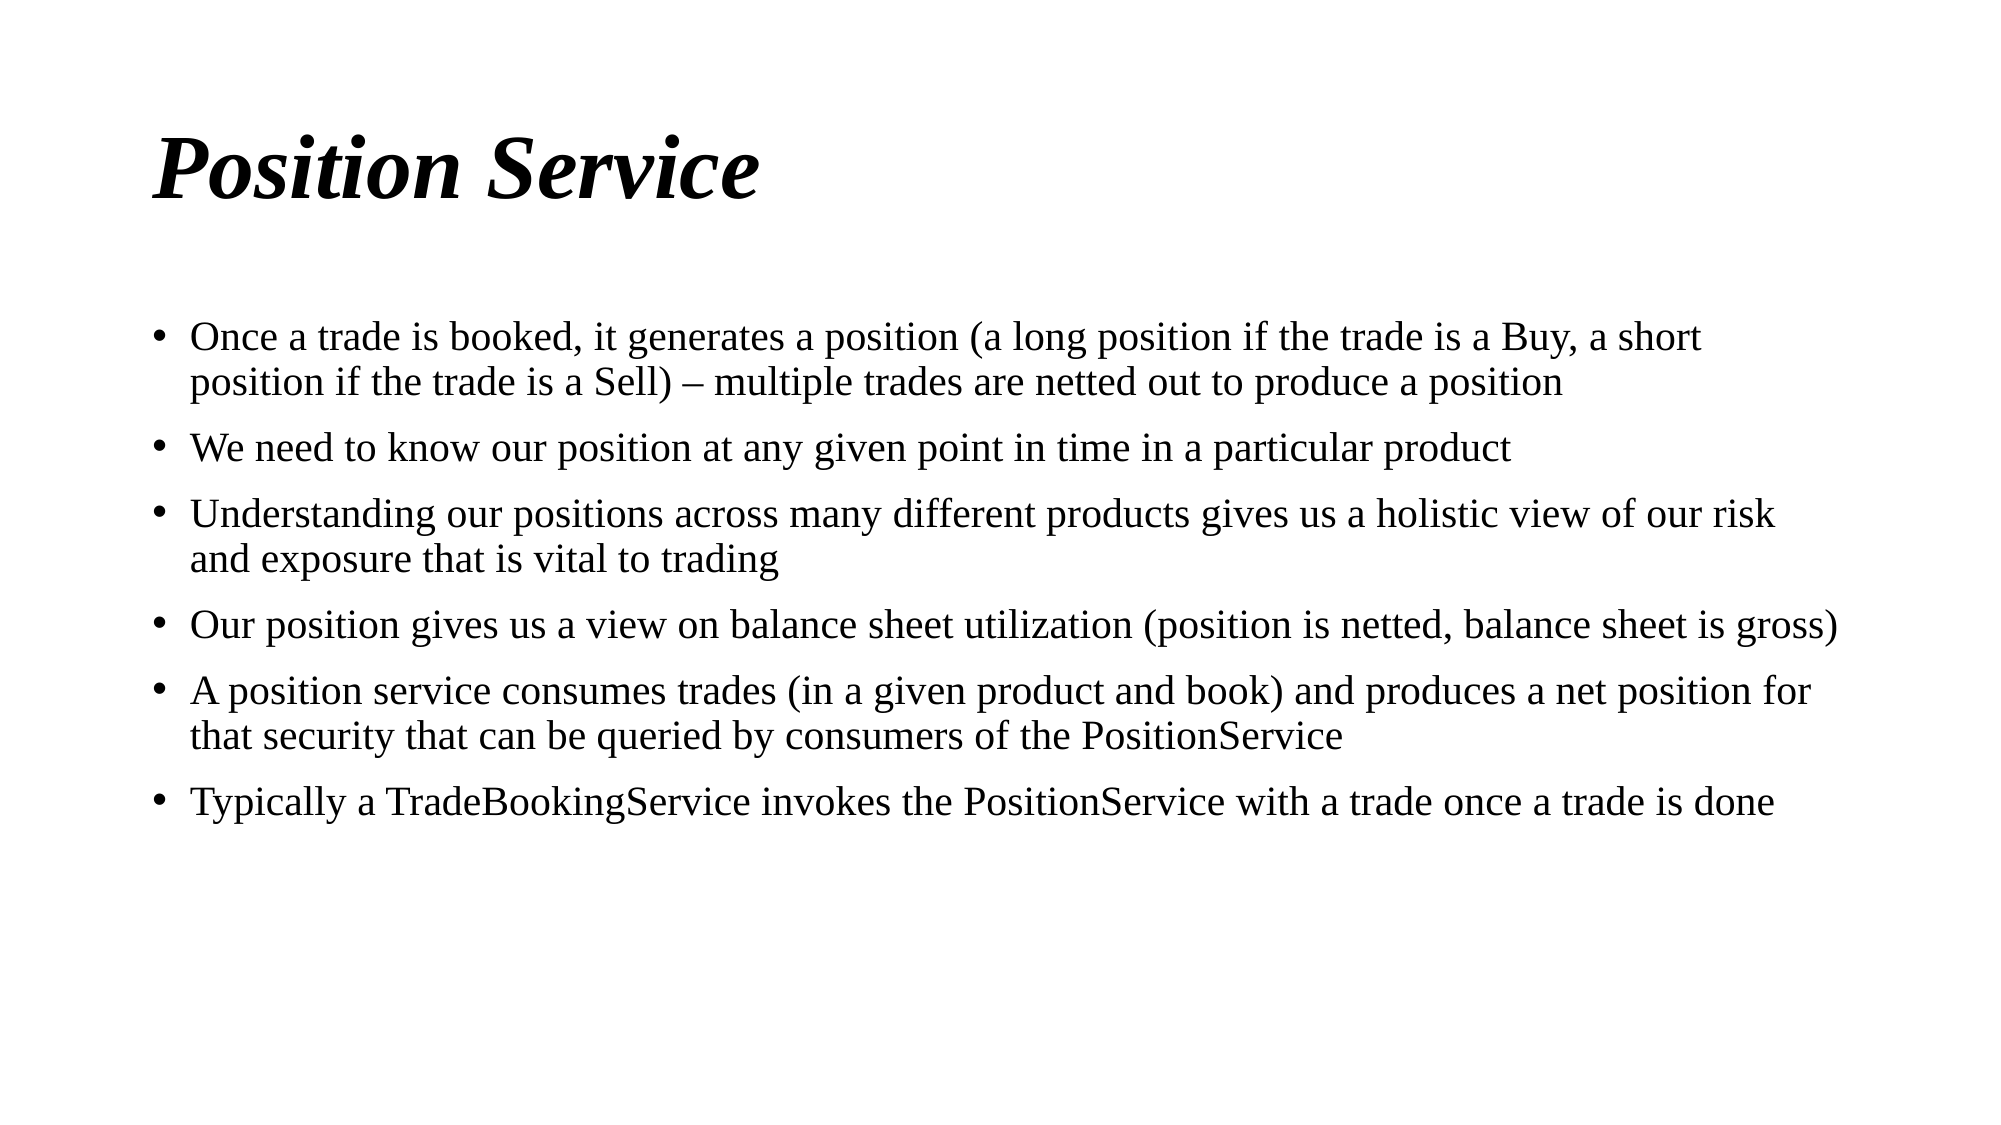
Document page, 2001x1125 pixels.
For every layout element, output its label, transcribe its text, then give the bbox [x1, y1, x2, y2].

list Once a trade is booked, it generates a position (a long position if the trade is a Buy, a short position if the trade is a Sell) – multiple trades are netted out to produce a position We need to know our position at any given point in time in a particular product Understanding our positions across many different products gives us a holistic view of our risk and exposure that is vital to trading Our position gives us a view on balance sheet utilization (position is netted, balance sheet is gross) A position service consumes trades (in a given product and book) and produces a net position for that security that can be queried by consumers of the PositionService Typically a TradeBookingService invokes the PositionService with a trade once a trade is done [137, 307, 1863, 1022]
title Position Service [137, 59, 1863, 278]
